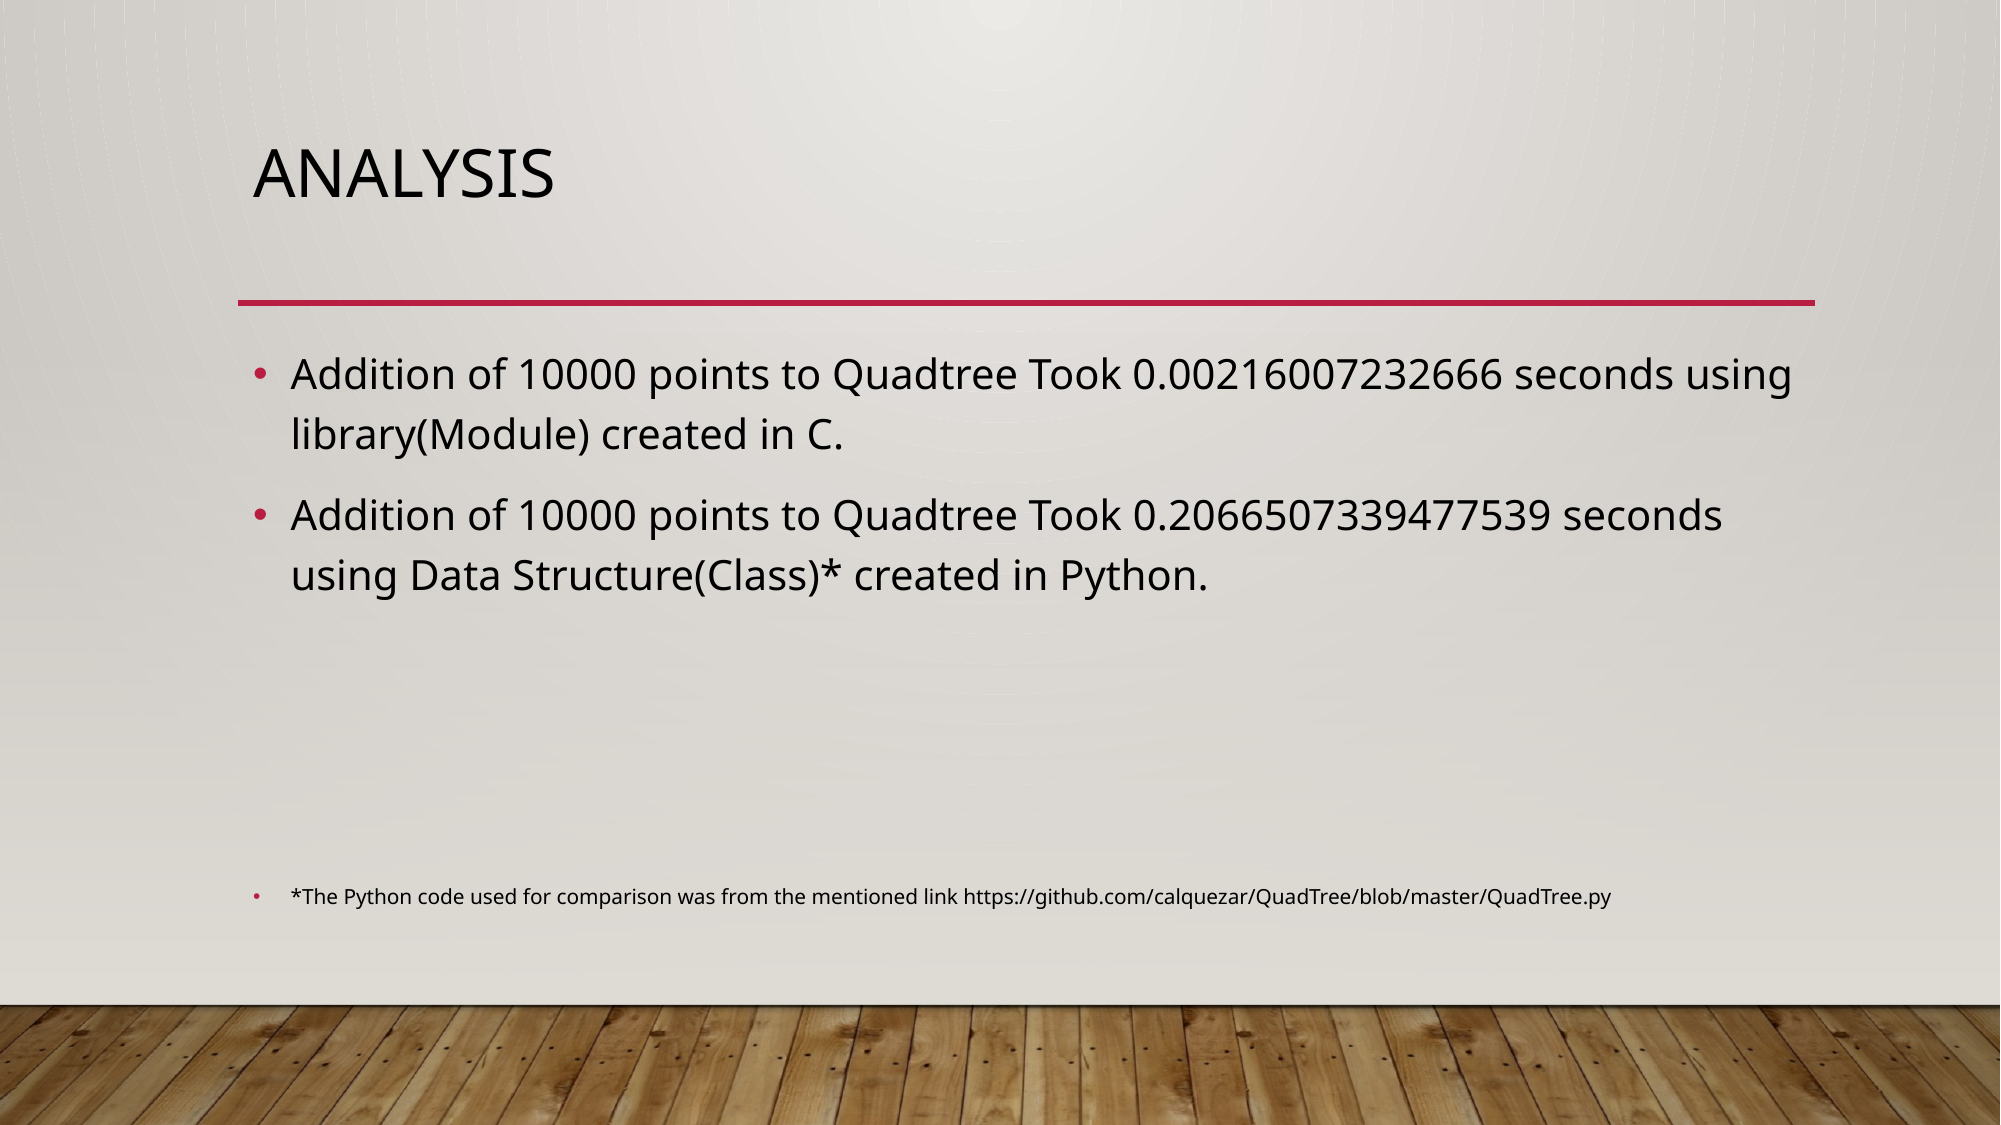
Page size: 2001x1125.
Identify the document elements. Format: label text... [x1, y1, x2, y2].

text_box *The Python code used for comparison was from the mentioned link https://github.com/calquezar/QuadTree/blob/master/QuadTree.py [238, 871, 1814, 917]
list Addition of 10000 points to Quadtree Took 0.00216007232666 seconds using library(Module) created in C. Addition of 10000 points to Quadtree Took 0.2066507339477539 seconds using Data Structure(Class)* created in Python. [238, 330, 1814, 624]
picture [0, 1005, 2000, 1125]
title Analysis [238, 131, 1814, 305]
